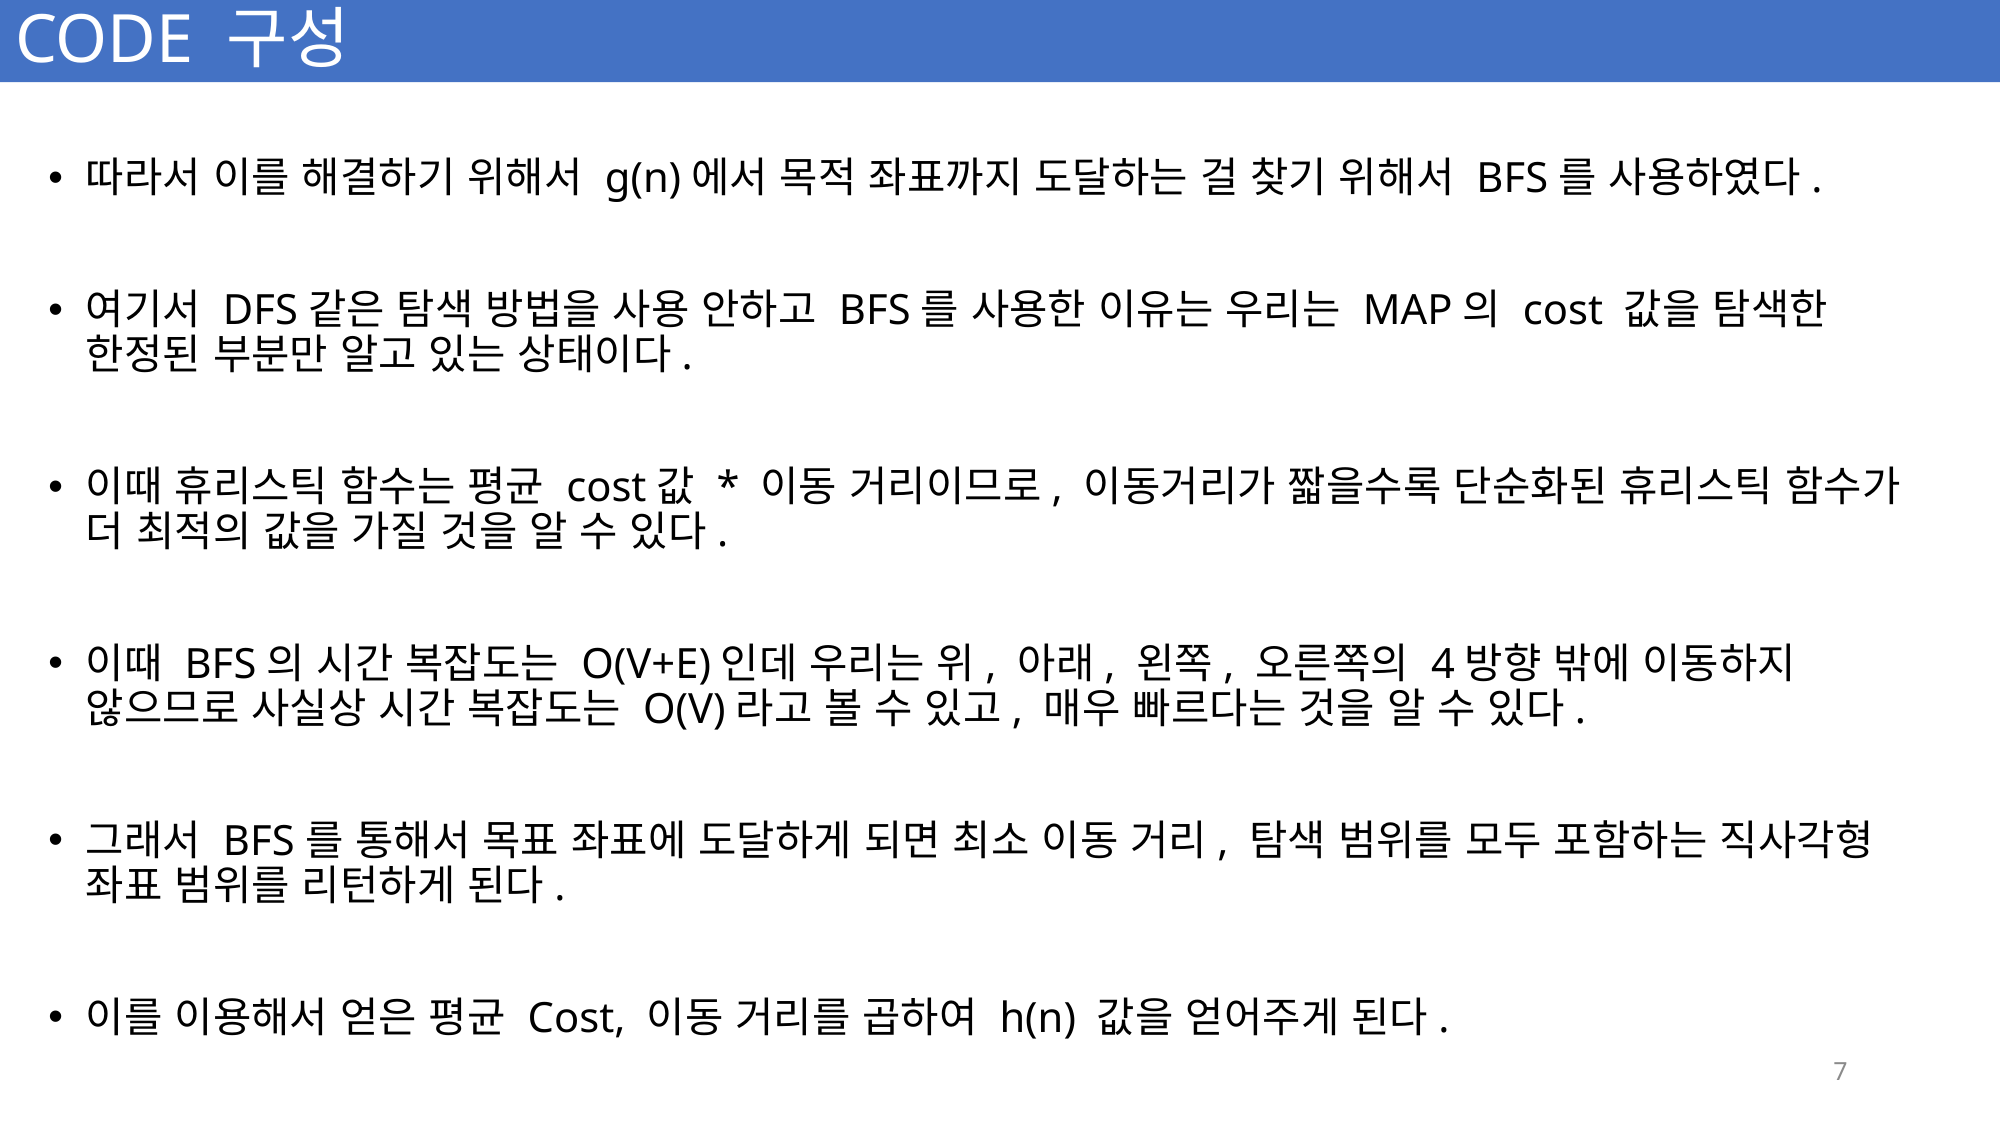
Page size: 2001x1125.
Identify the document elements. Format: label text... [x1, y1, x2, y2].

slide_number 7 [1412, 1042, 1863, 1103]
list 따라서 이를 해결하기 위해서 g(n)에서 목적 좌표까지 도달하는 걸 찾기 위해서 BFS를 사용하였다. 여기서 DFS같은 탐색 방법을 사용 안하고 BFS를 사용한 이유는 우리는 MAP의 cost 값을 탐색한 한정된 부분만 알고 있는 상태이다. 이때 휴리스틱 함수는 평균 cost값 * 이동 거리이므로, 이동거리가 짧을수록 단순화된 휴리스틱 함수가 더 최적의 값을 가질 것을 알 수 있다. 이때 BFS의 시간 복잡도는 O(V+E)인데 우리는 위, 아래, 왼쪽, 오른쪽의 4방향 밖에 이동하지 않으므로 사실상 시간 복잡도는 O(V)라고 볼 수 있고, 매우 빠르다는 것을 알 수 있다. 그래서 BFS를 통해서 목표 좌표에 도달하게 되면 최소 이동 거리, 탐색 범위를 모두 포함하는 직사각형 좌표 범위를 리턴하게 된다. 이를 이용해서 얻은 평균 Cost, 이동 거리를 곱하여 h(n) 값을 얻어주게 된다. [33, 149, 1943, 1115]
title CODE 구성 [0, 0, 2000, 83]
